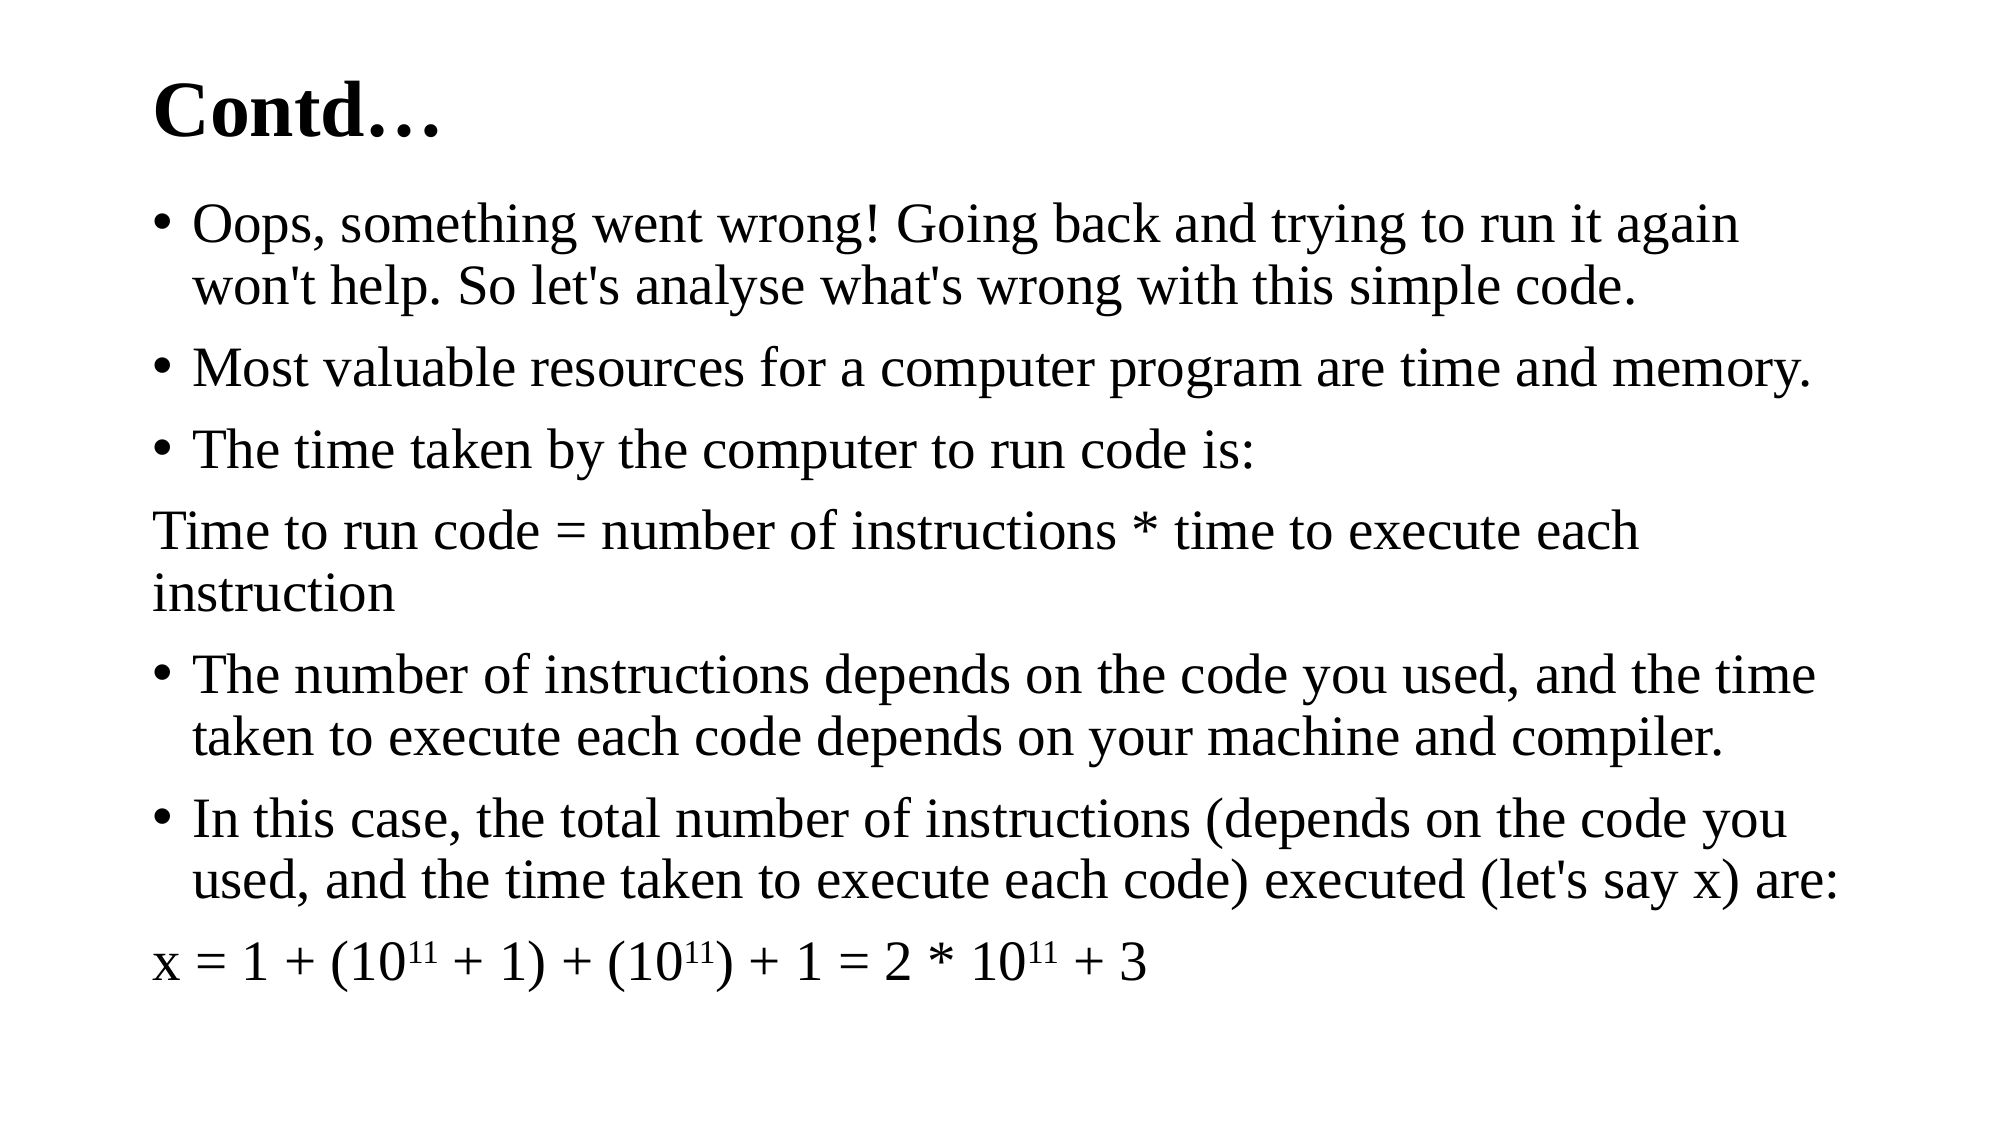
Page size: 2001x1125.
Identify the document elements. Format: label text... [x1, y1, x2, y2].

title Contd… [137, 59, 1863, 162]
list Oops, something went wrong! Going back and trying to run it again won't help. So let's analyse what's wrong with this simple code. Most valuable resources for a computer program are time and memory. The time taken by the computer to run code is: Time to run code = number of instructions * time to execute each instruction The number of instructions depends on the code you used, and the time taken to execute each code depends on your machine and compiler. In this case, the total number of instructions (depends on the code you used, and the time taken to execute each code) executed (let's say x) are: x = 1 + (1011 + 1) + (1011) + 1 = 2 * 1011 + 3 [137, 185, 1863, 1014]
